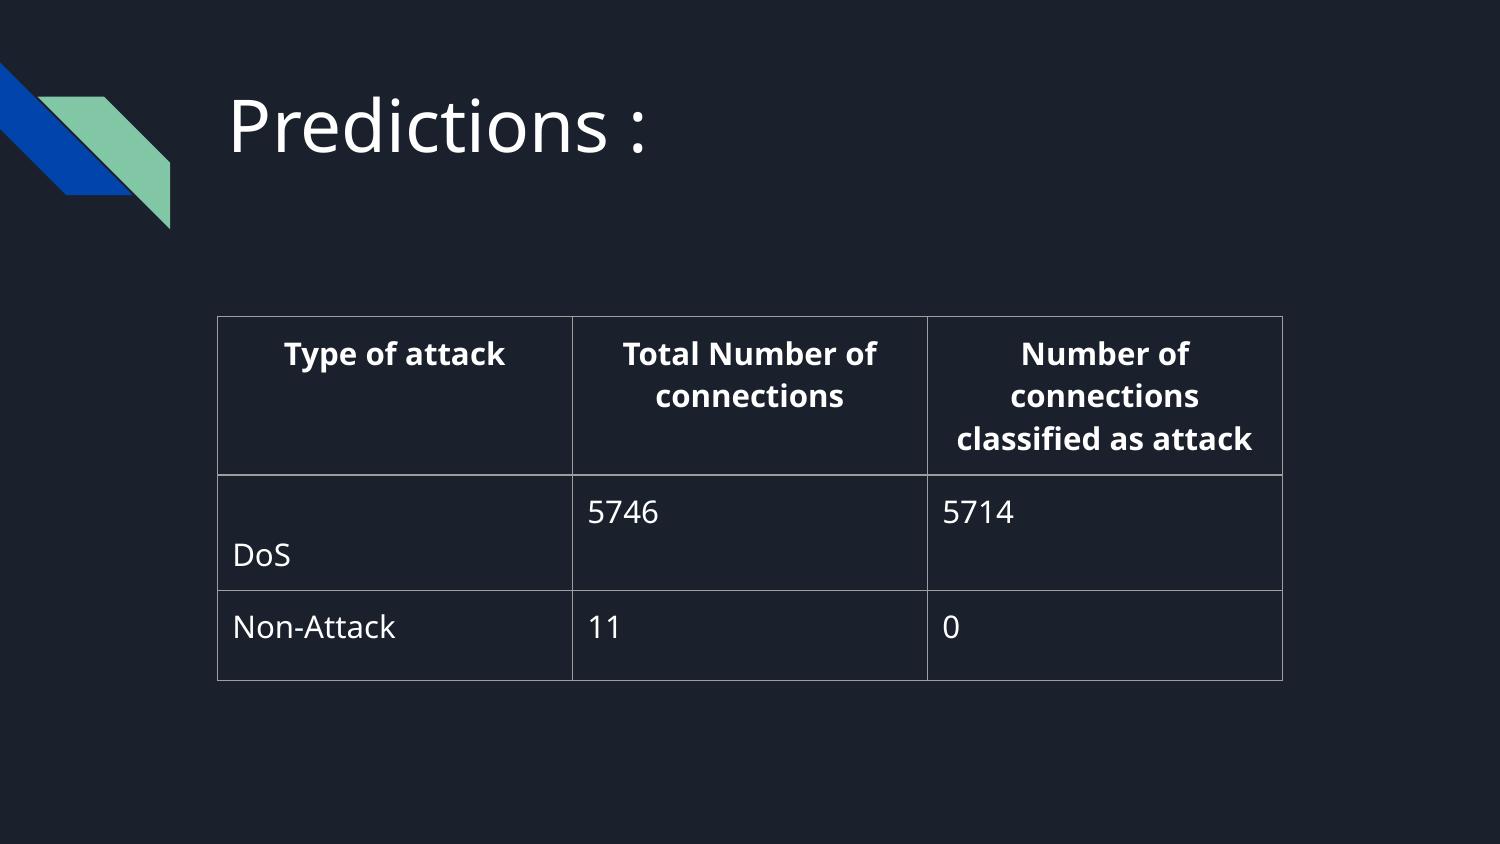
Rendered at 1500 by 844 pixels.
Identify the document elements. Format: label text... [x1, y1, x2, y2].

table_header Total Number of connections [573, 317, 927, 474]
table_cell DoS [218, 476, 572, 590]
table_cell 5714 [928, 476, 1282, 590]
table_cell 5746 [573, 476, 927, 590]
table_cell Non-Attack [218, 591, 572, 680]
title Predictions : [212, 64, 1368, 215]
table_header Number of connections classified as attack [928, 317, 1282, 474]
table_cell 0 [928, 591, 1282, 680]
table_cell 11 [573, 591, 927, 680]
table_header Type of attack [218, 317, 572, 474]
